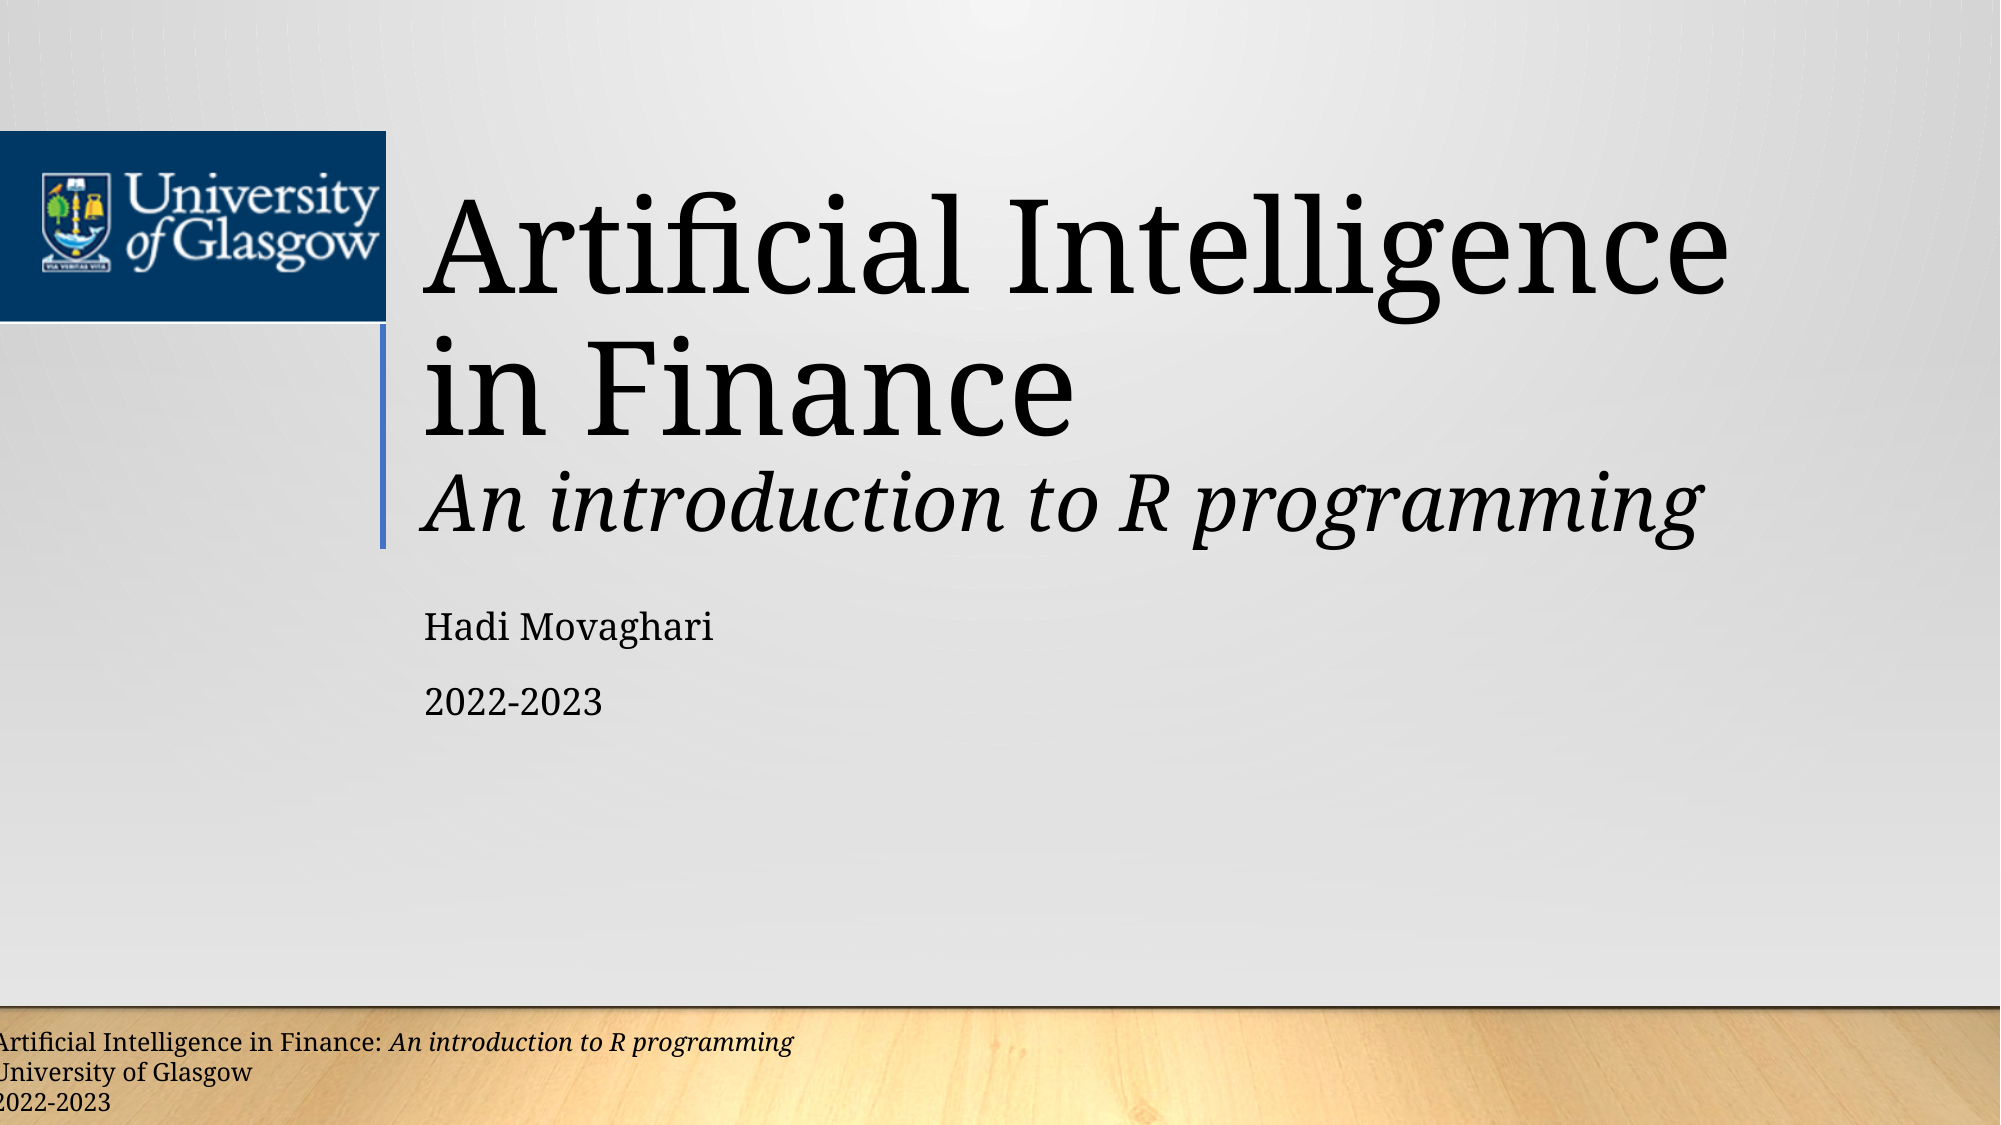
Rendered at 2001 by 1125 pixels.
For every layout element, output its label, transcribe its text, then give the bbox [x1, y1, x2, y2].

picture [0, 1006, 2000, 1125]
title Artificial Intelligence in Finance An introduction to R programming [408, 131, 1814, 549]
subtitle Hadi Movaghari 2022-2023 [408, 579, 1814, 997]
picture [0, 131, 386, 325]
text_box Artificial Intelligence in Finance: An introduction to R programming University of Glasgow 2022-2023 [0, 1018, 810, 1124]
